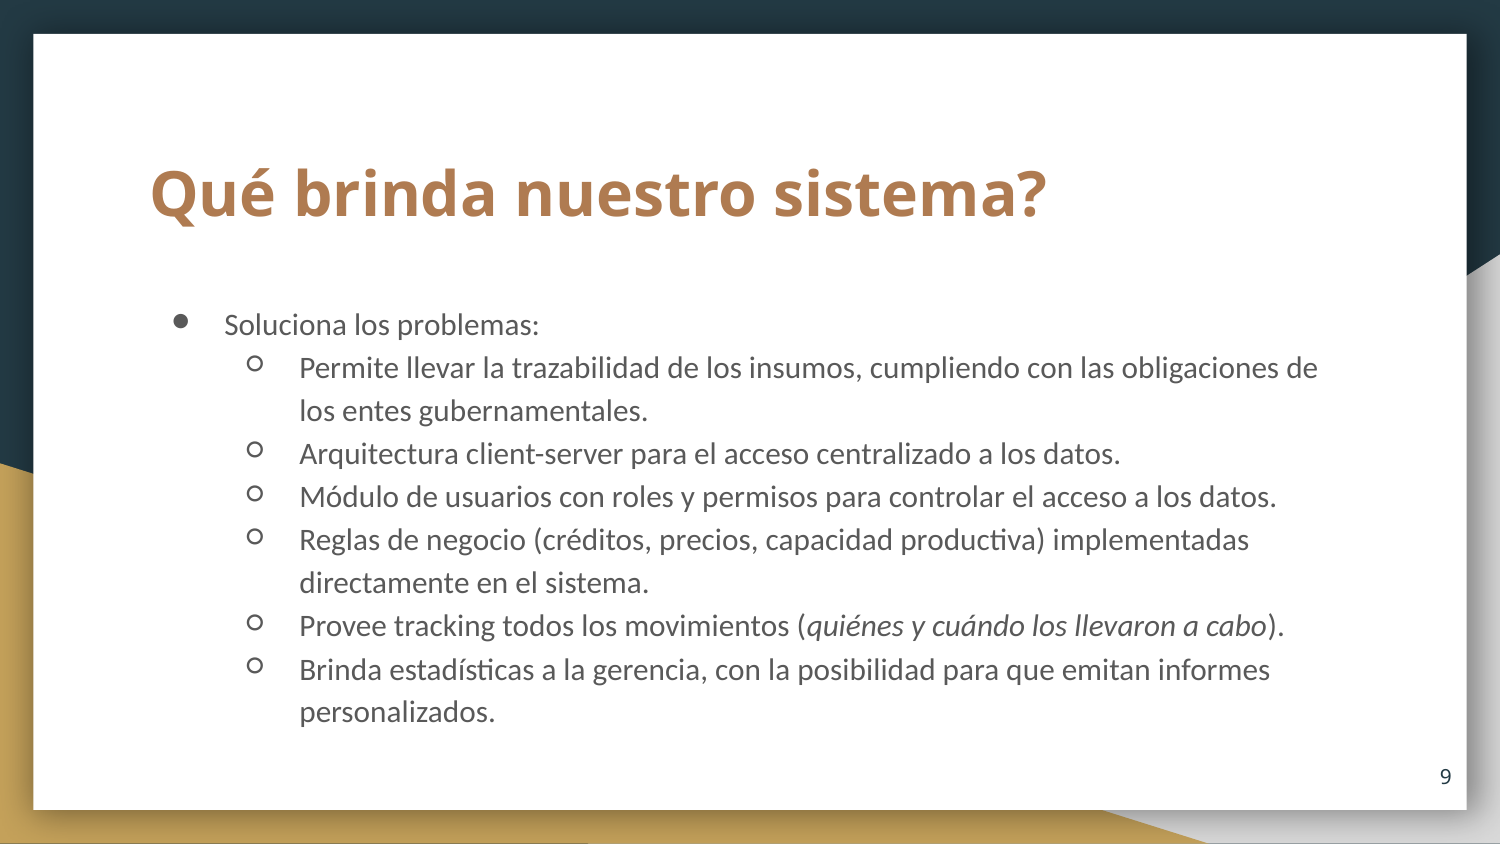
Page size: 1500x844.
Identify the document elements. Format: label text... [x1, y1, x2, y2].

slide_number ‹#› [1376, 745, 1467, 810]
list Soluciona los problemas: Permite llevar la trazabilidad de los insumos, cumpliendo con las obligaciones de los entes gubernamentales. Arquitectura client-server para el acceso centralizado a los datos. Módulo de usuarios con roles y permisos para controlar el acceso a los datos. Reglas de negocio (créditos, precios, capacidad productiva) implementadas directamente en el sistema. Provee tracking todos los movimientos (quiénes y cuándo los llevaron a cabo). Brinda estadísticas a la gerencia, con la posibilidad para que emitan informes personalizados. [134, 283, 1366, 686]
title Qué brinda nuestro sistema? [134, 138, 1366, 283]
